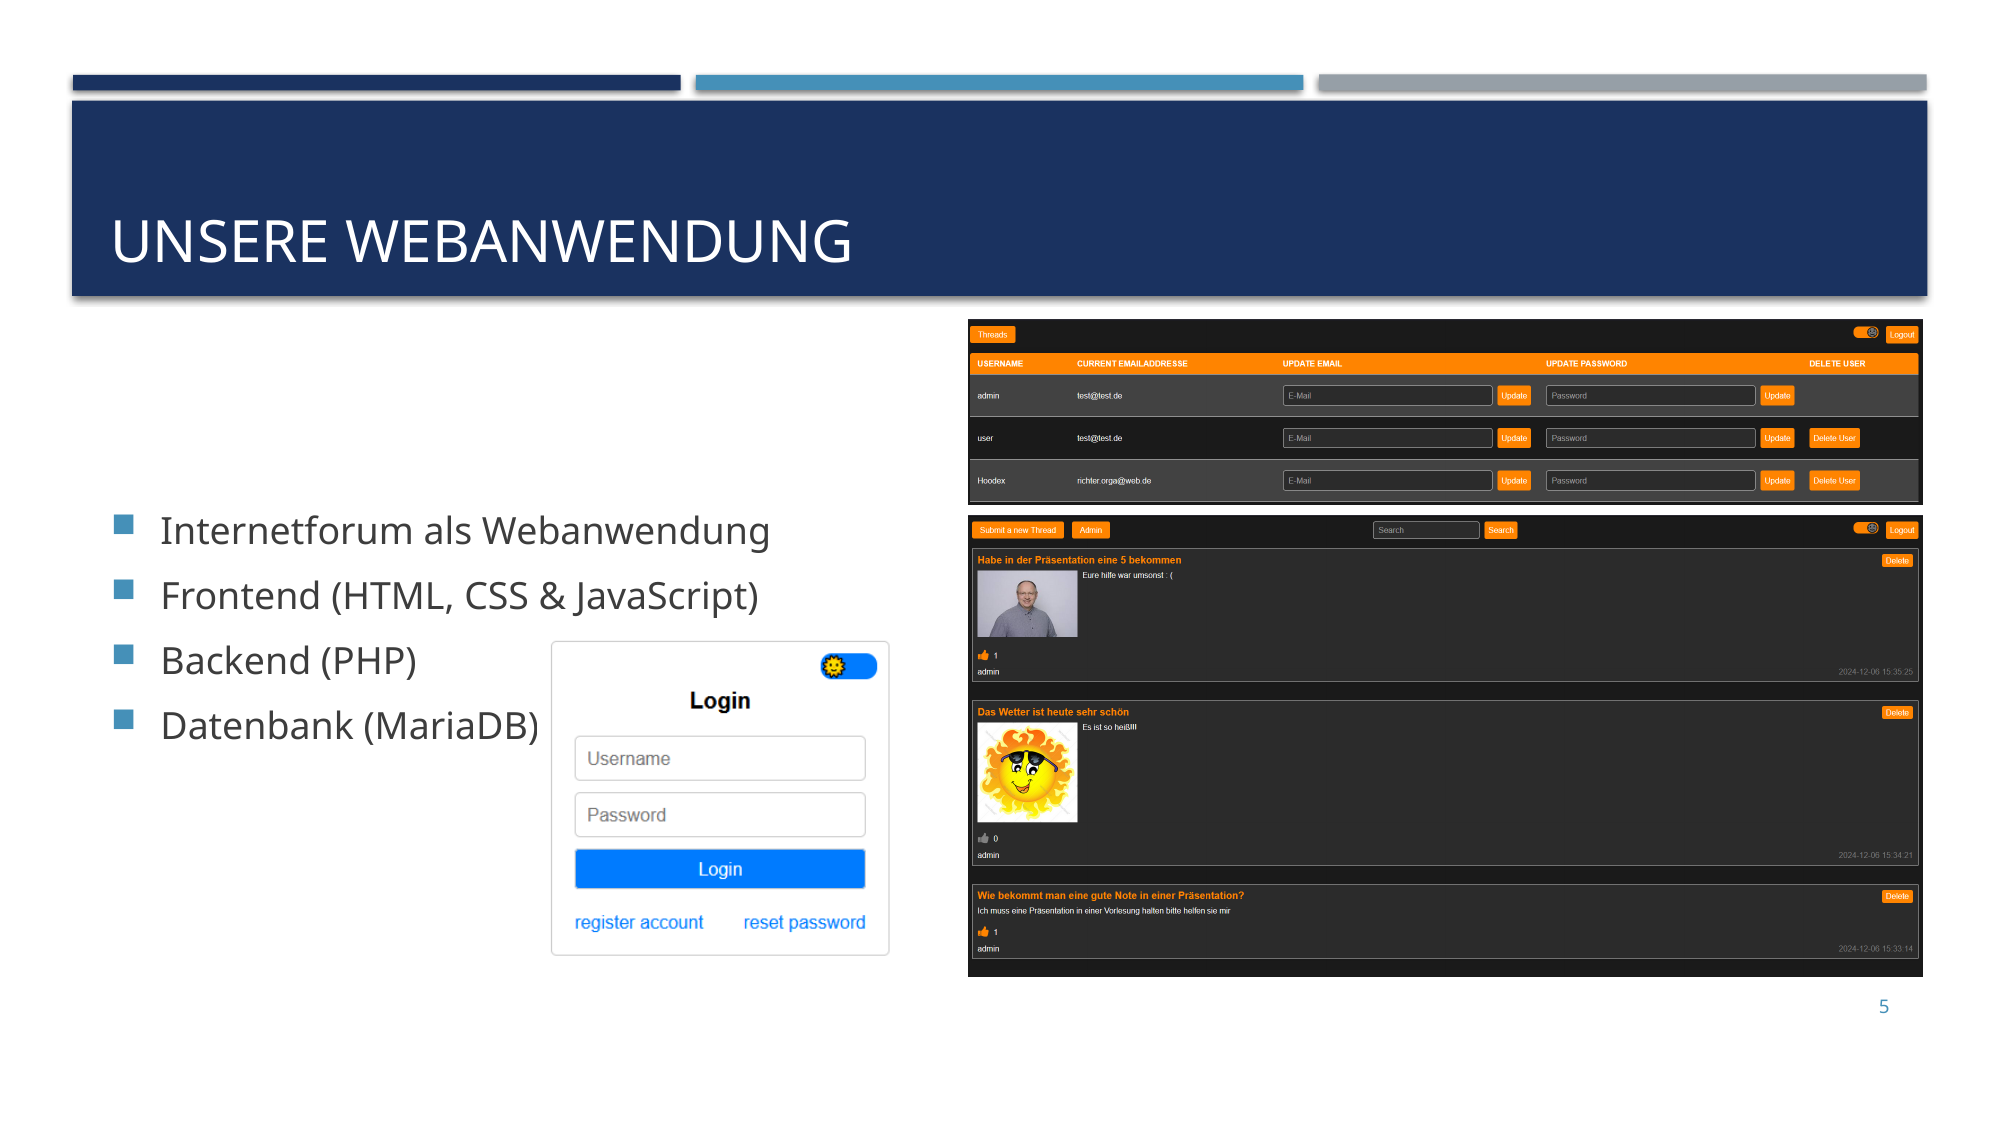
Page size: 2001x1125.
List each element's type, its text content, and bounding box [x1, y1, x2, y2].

slide_number 5 [1732, 986, 1905, 1037]
picture [536, 624, 913, 978]
picture [967, 319, 1924, 505]
title Unsere Webanwendung [95, 115, 1905, 282]
picture [967, 515, 1924, 978]
list Internetforum als Webanwendung Frontend (HTML, CSS & JavaScript) Backend (PHP) Datenbank (MariaDB) [95, 357, 965, 962]
